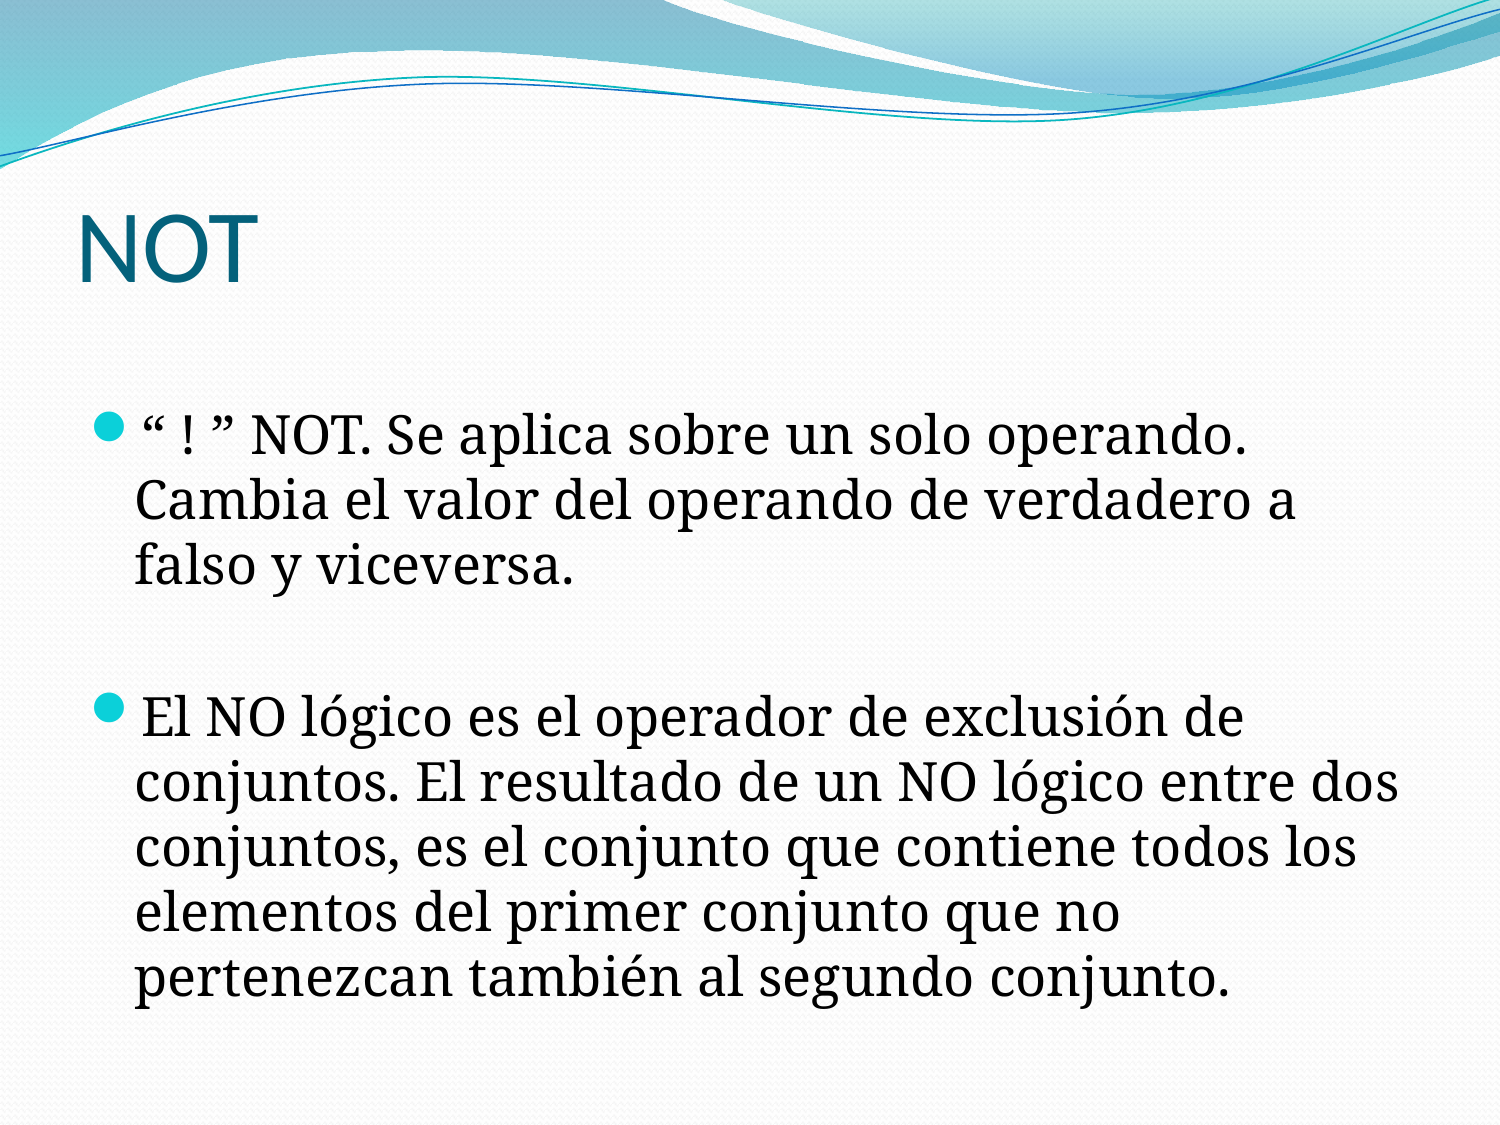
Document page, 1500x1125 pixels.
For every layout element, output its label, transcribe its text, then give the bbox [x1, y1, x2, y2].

list “ ! ” NOT. Se aplica sobre un solo operando. Cambia el valor del operando de verdadero a falso y viceversa. El NO lógico es el operador de exclusión de conjuntos. El resultado de un NO lógico entre dos conjuntos, es el conjunto que contiene todos los elementos del primer conjunto que no pertenezcan también al segundo conjunto. [75, 317, 1425, 1038]
title NOT [75, 115, 1425, 303]
